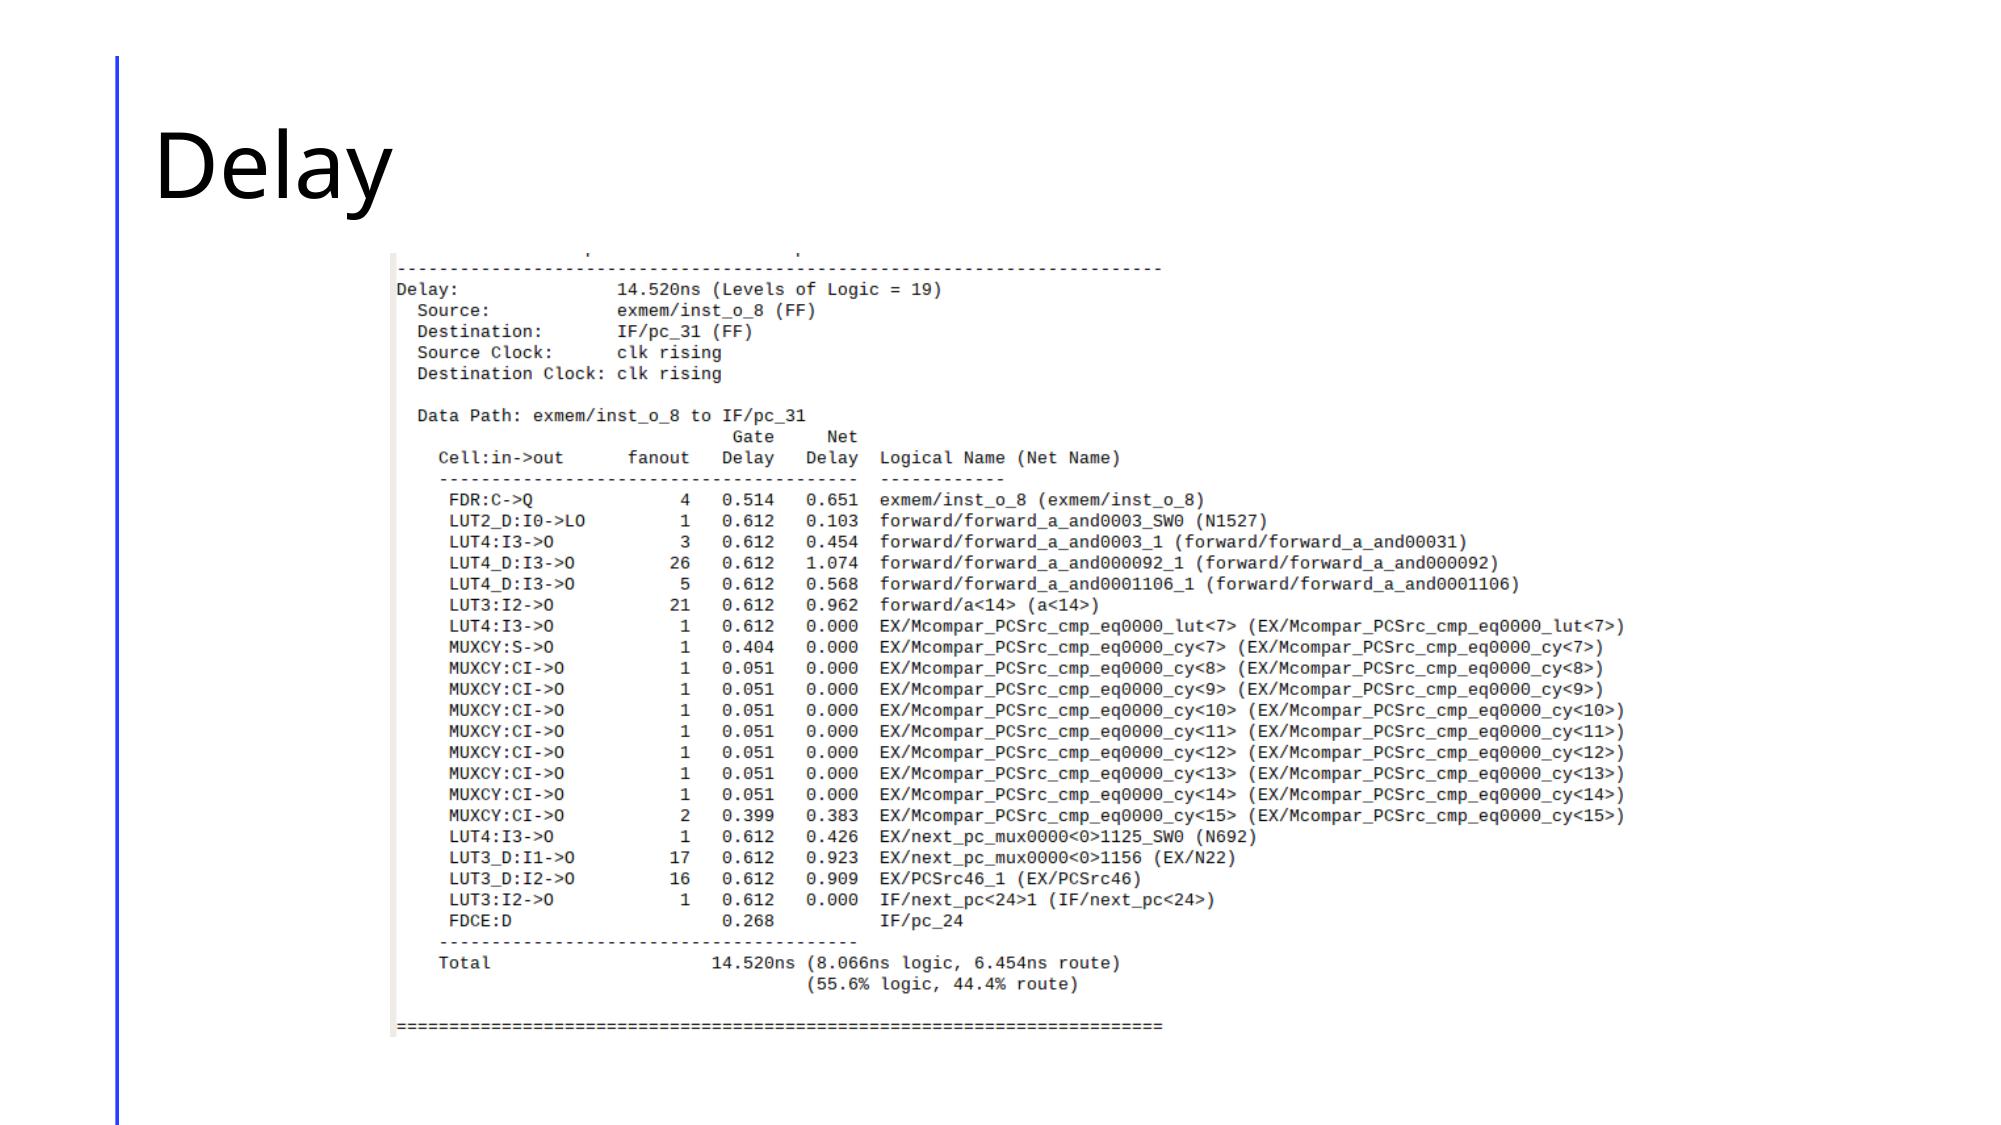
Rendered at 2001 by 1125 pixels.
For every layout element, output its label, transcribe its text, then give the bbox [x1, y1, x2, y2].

title Delay [137, 59, 1863, 278]
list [390, 253, 1669, 1037]
